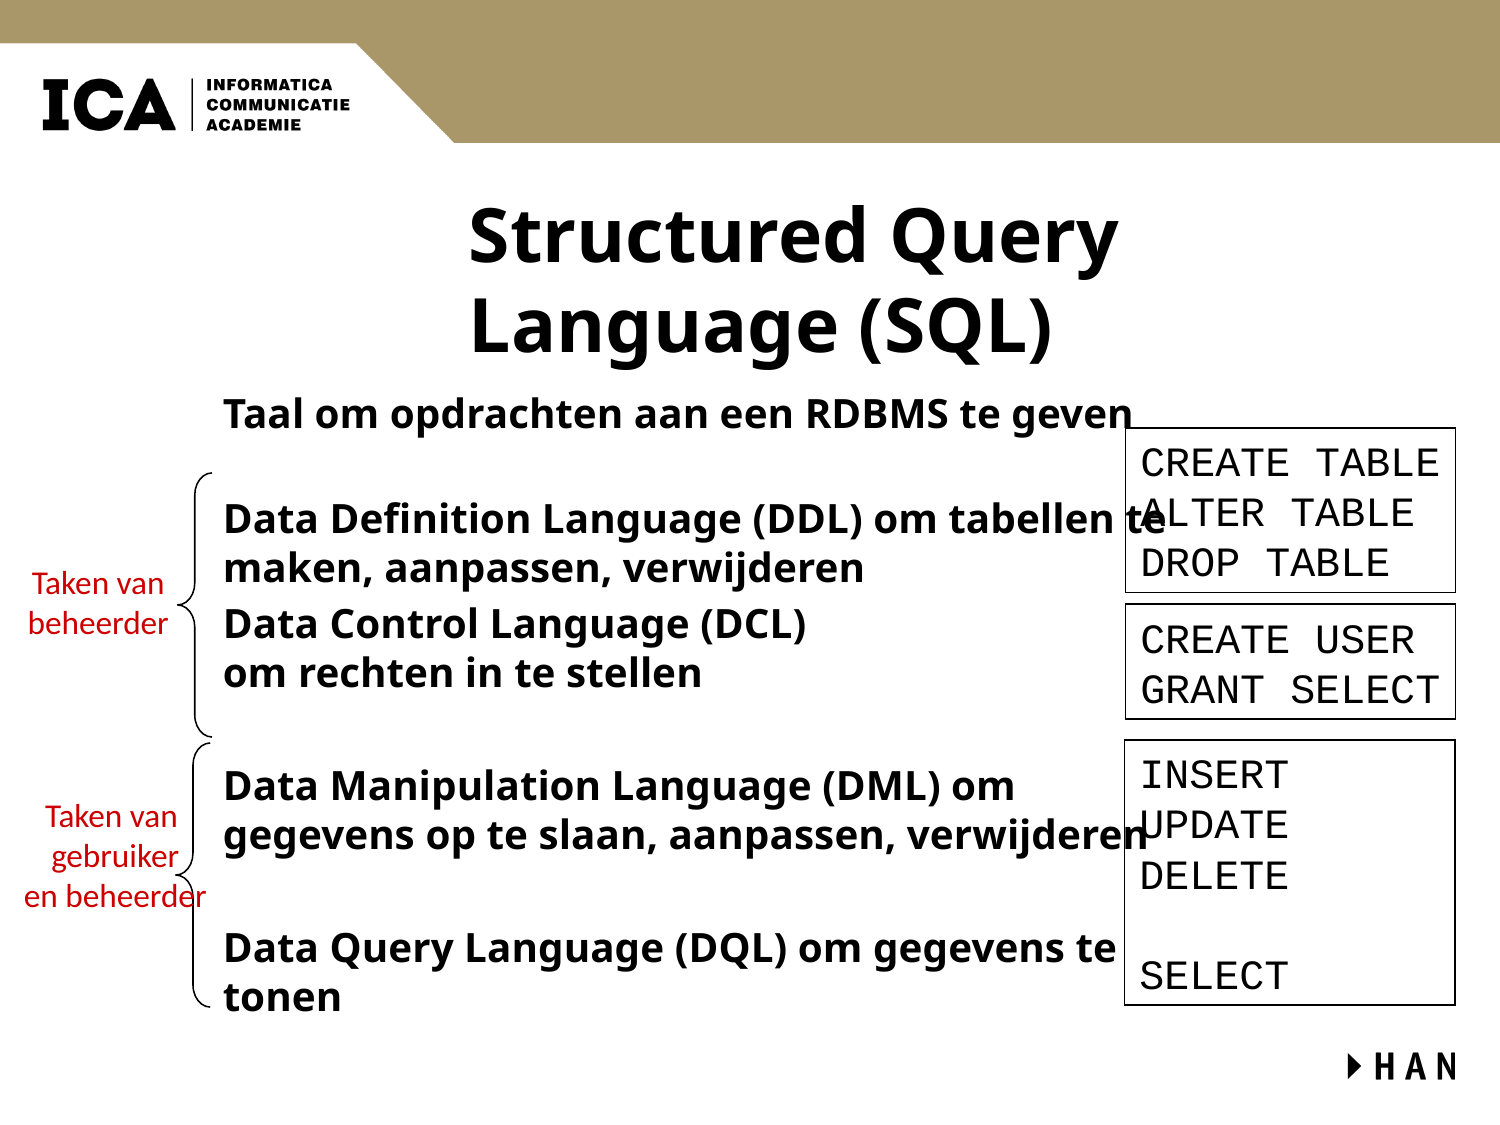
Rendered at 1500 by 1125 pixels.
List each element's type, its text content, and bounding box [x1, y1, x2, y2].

text_box [192, 922, 211, 1008]
title Structured Query Language (SQL) [453, 179, 1455, 287]
text_box CREATE TABLE ALTER TABLE DROP TABLE [1125, 427, 1456, 593]
text_box INSERT UPDATE DELETE SELECT [1124, 739, 1455, 1005]
text_box CREATE USER GRANT SELECT [1125, 604, 1456, 719]
text_box Taken van beheerder [12, 554, 184, 649]
text_box [184, 472, 212, 738]
list Taal om opdrachten aan een RDBMS te geven Data Definition Language (DDL) om tabellen te maken, aanpassen, verwijderen Data Control Language (DCL) om rechten in te stellen Data Manipulation Language (DML) om gegevens op te slaan, aanpassen, verwijderen Data Query Language (DQL) om gegevens te tonen [207, 380, 1209, 1030]
text_box [192, 742, 211, 787]
text_box Taken van gebruiker en beheerder [8, 787, 222, 922]
